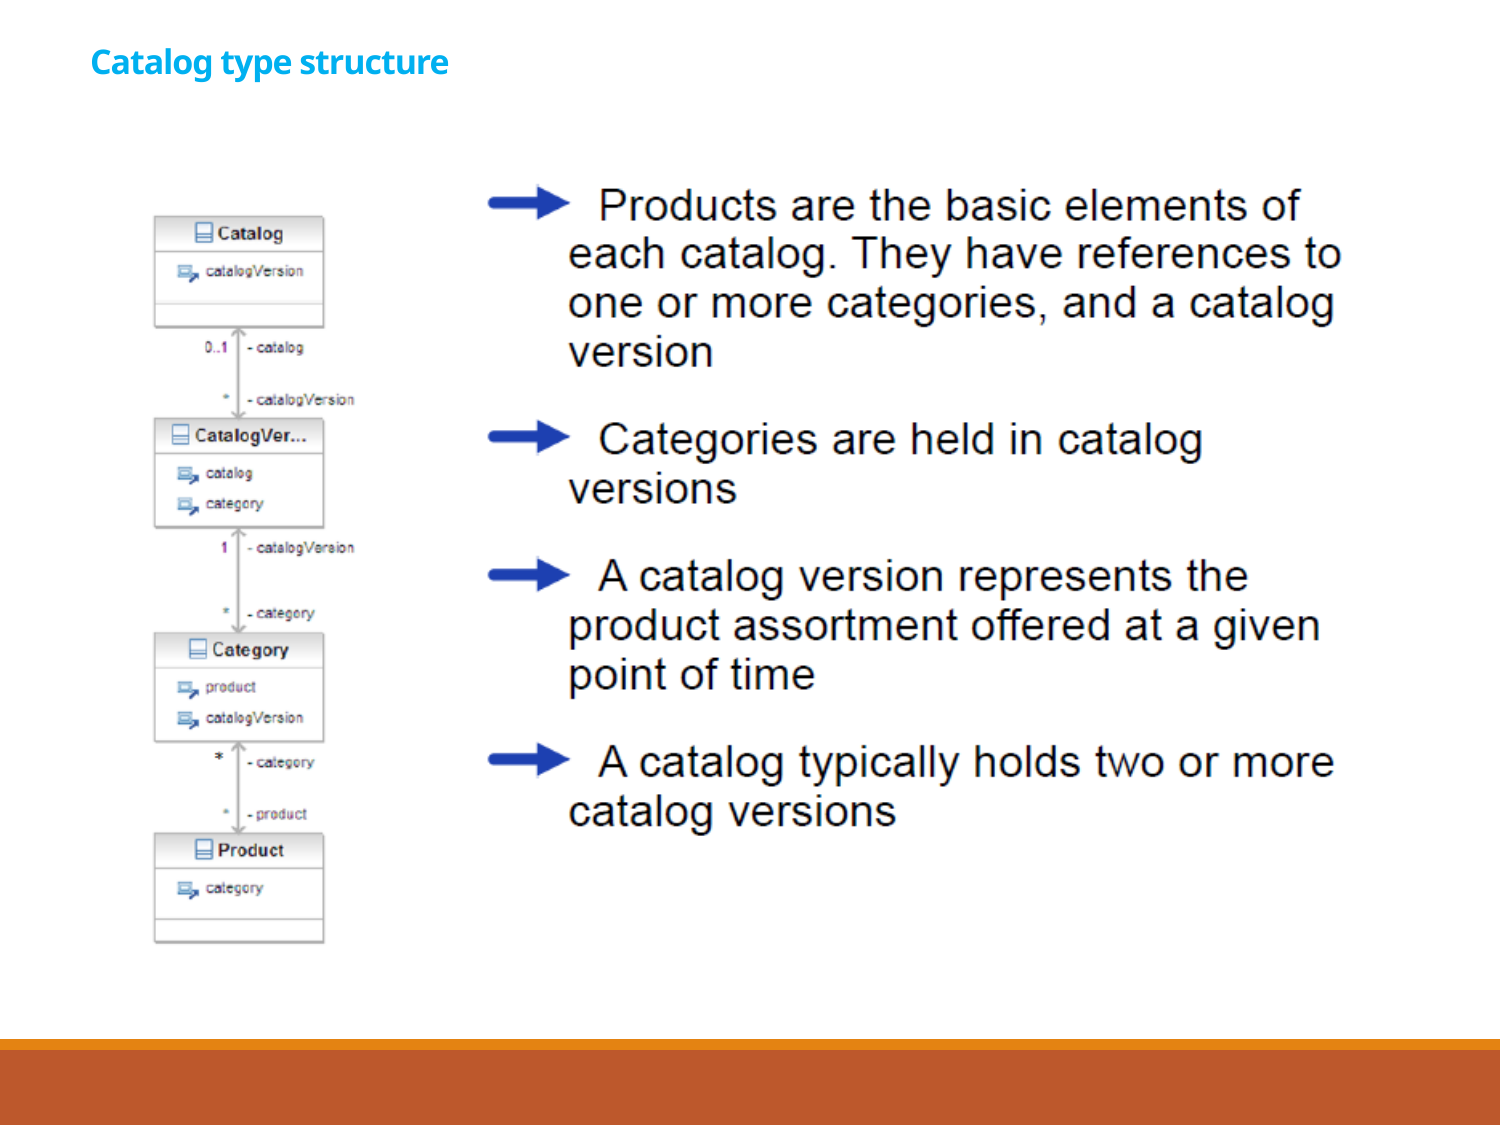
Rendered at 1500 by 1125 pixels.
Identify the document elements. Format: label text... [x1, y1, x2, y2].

title Catalog type structure [75, 37, 1425, 163]
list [86, 161, 1381, 988]
